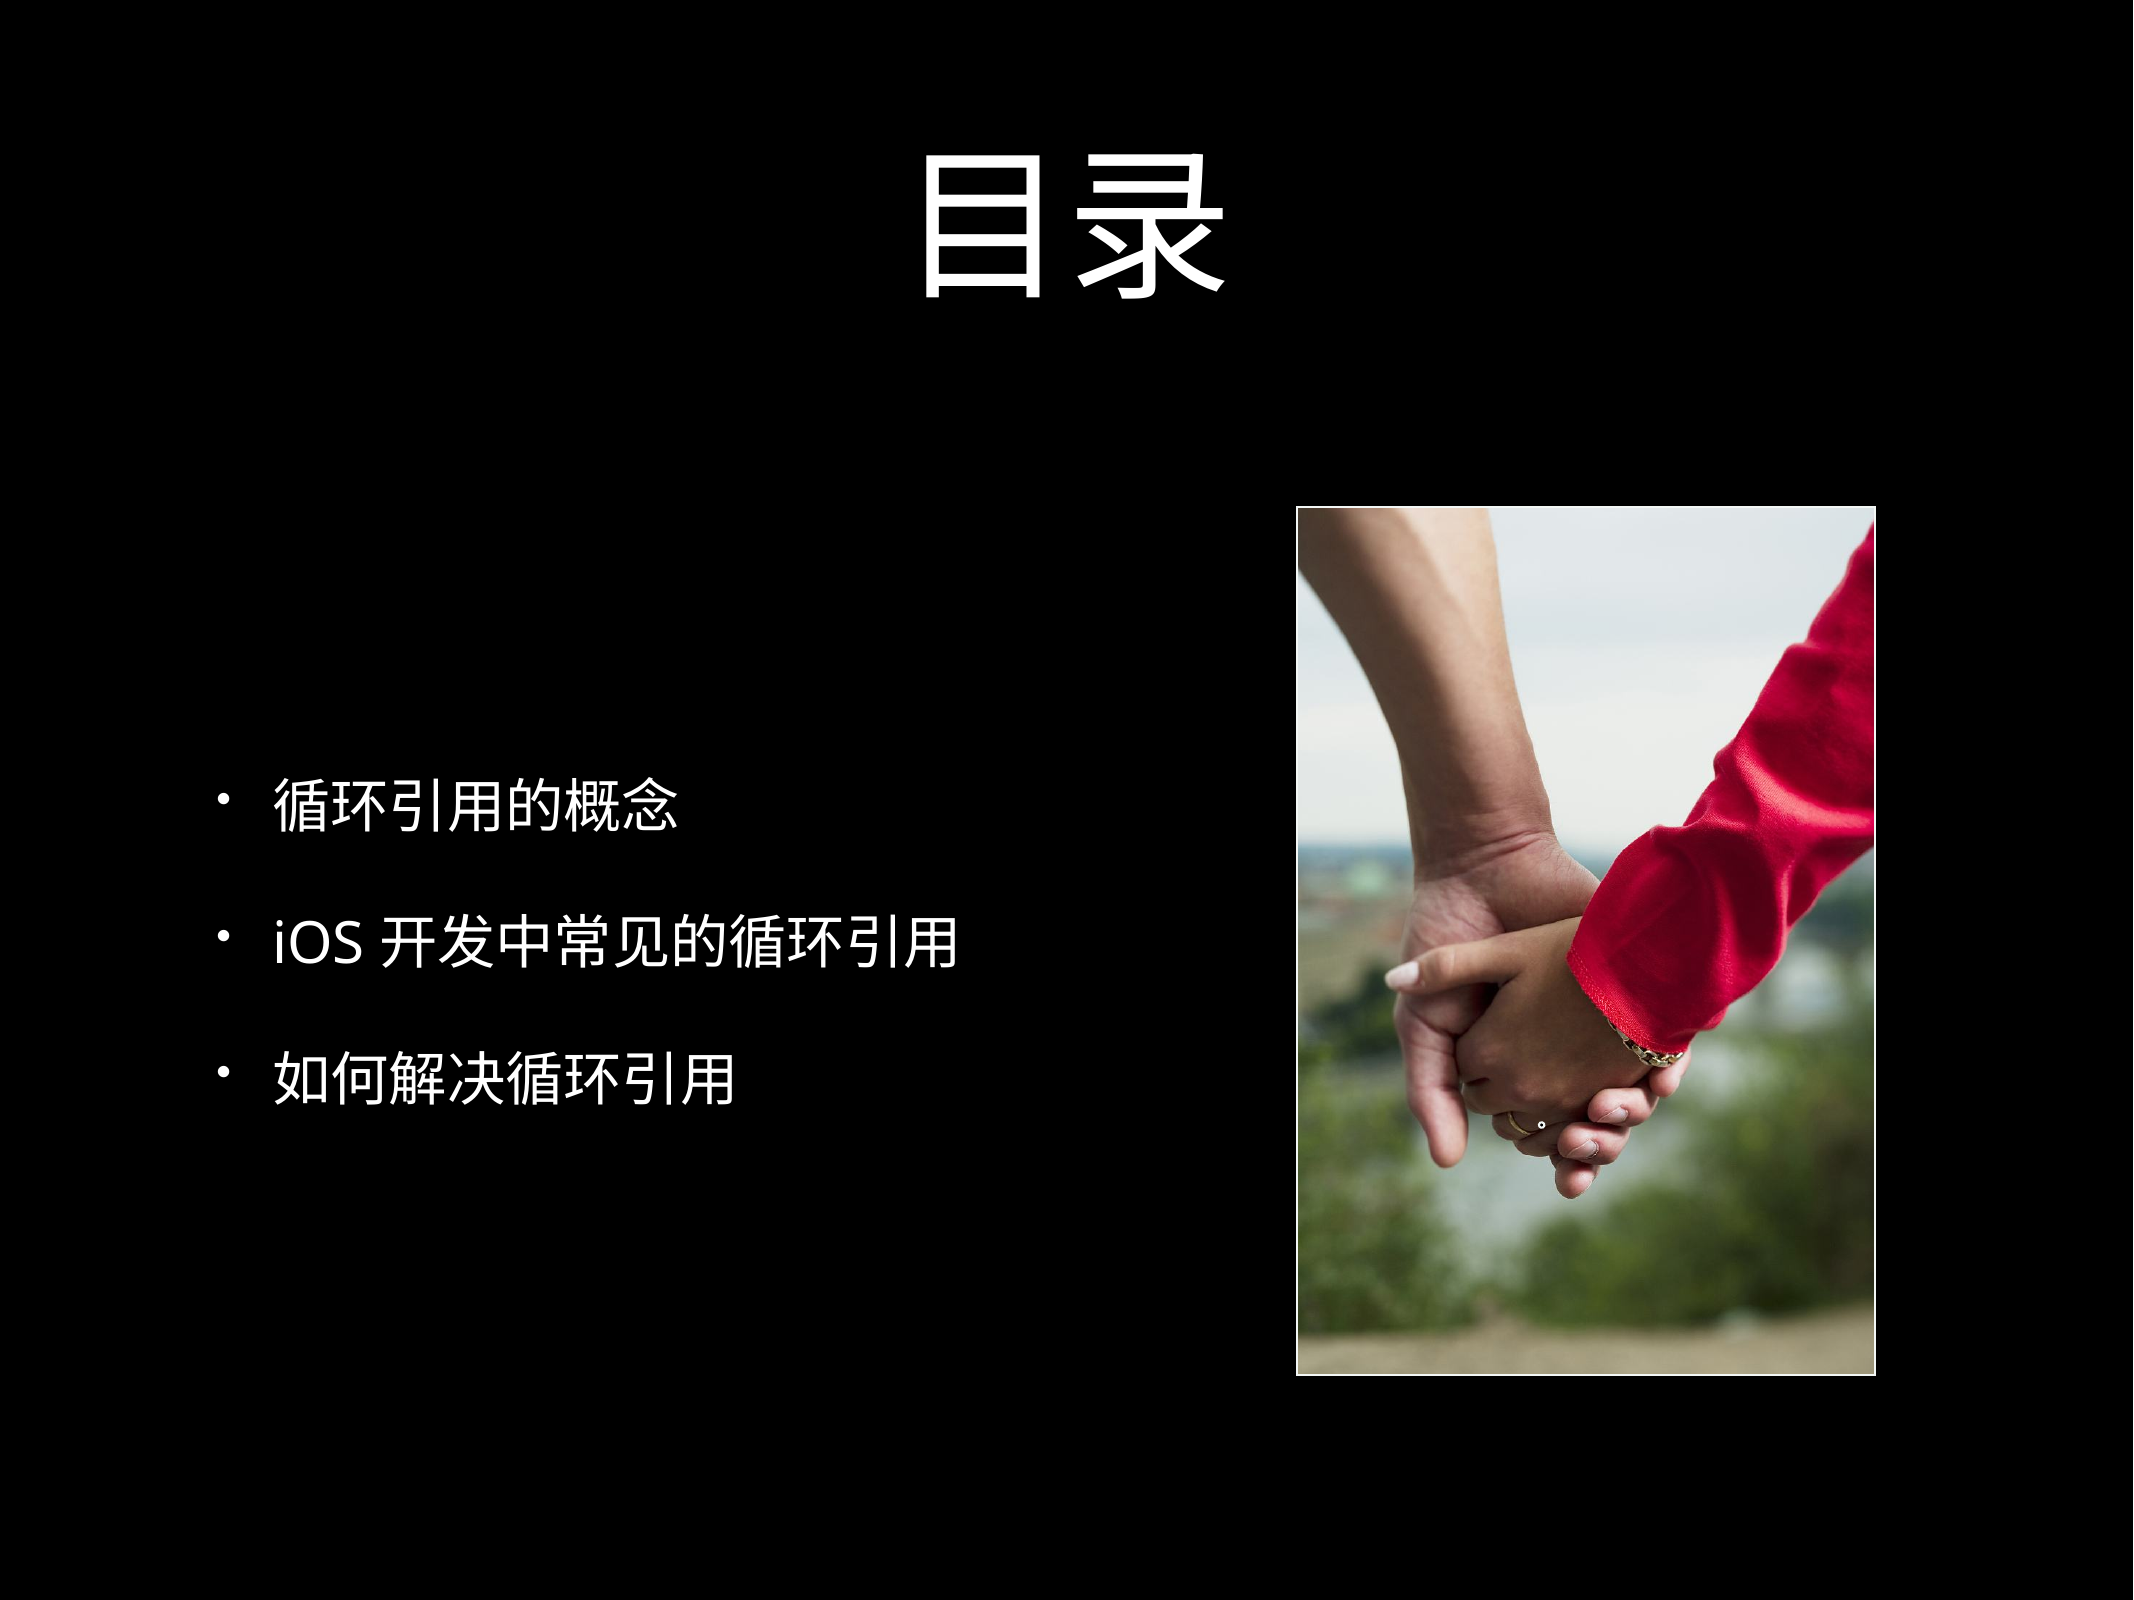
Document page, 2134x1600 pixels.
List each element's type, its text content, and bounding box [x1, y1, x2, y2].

picture [1296, 506, 1876, 1375]
list 循环引用的概念 iOS开发中常见的循环引用 如何解决循环引用 [207, 424, 1084, 1457]
title 目录 [155, 41, 1978, 397]
